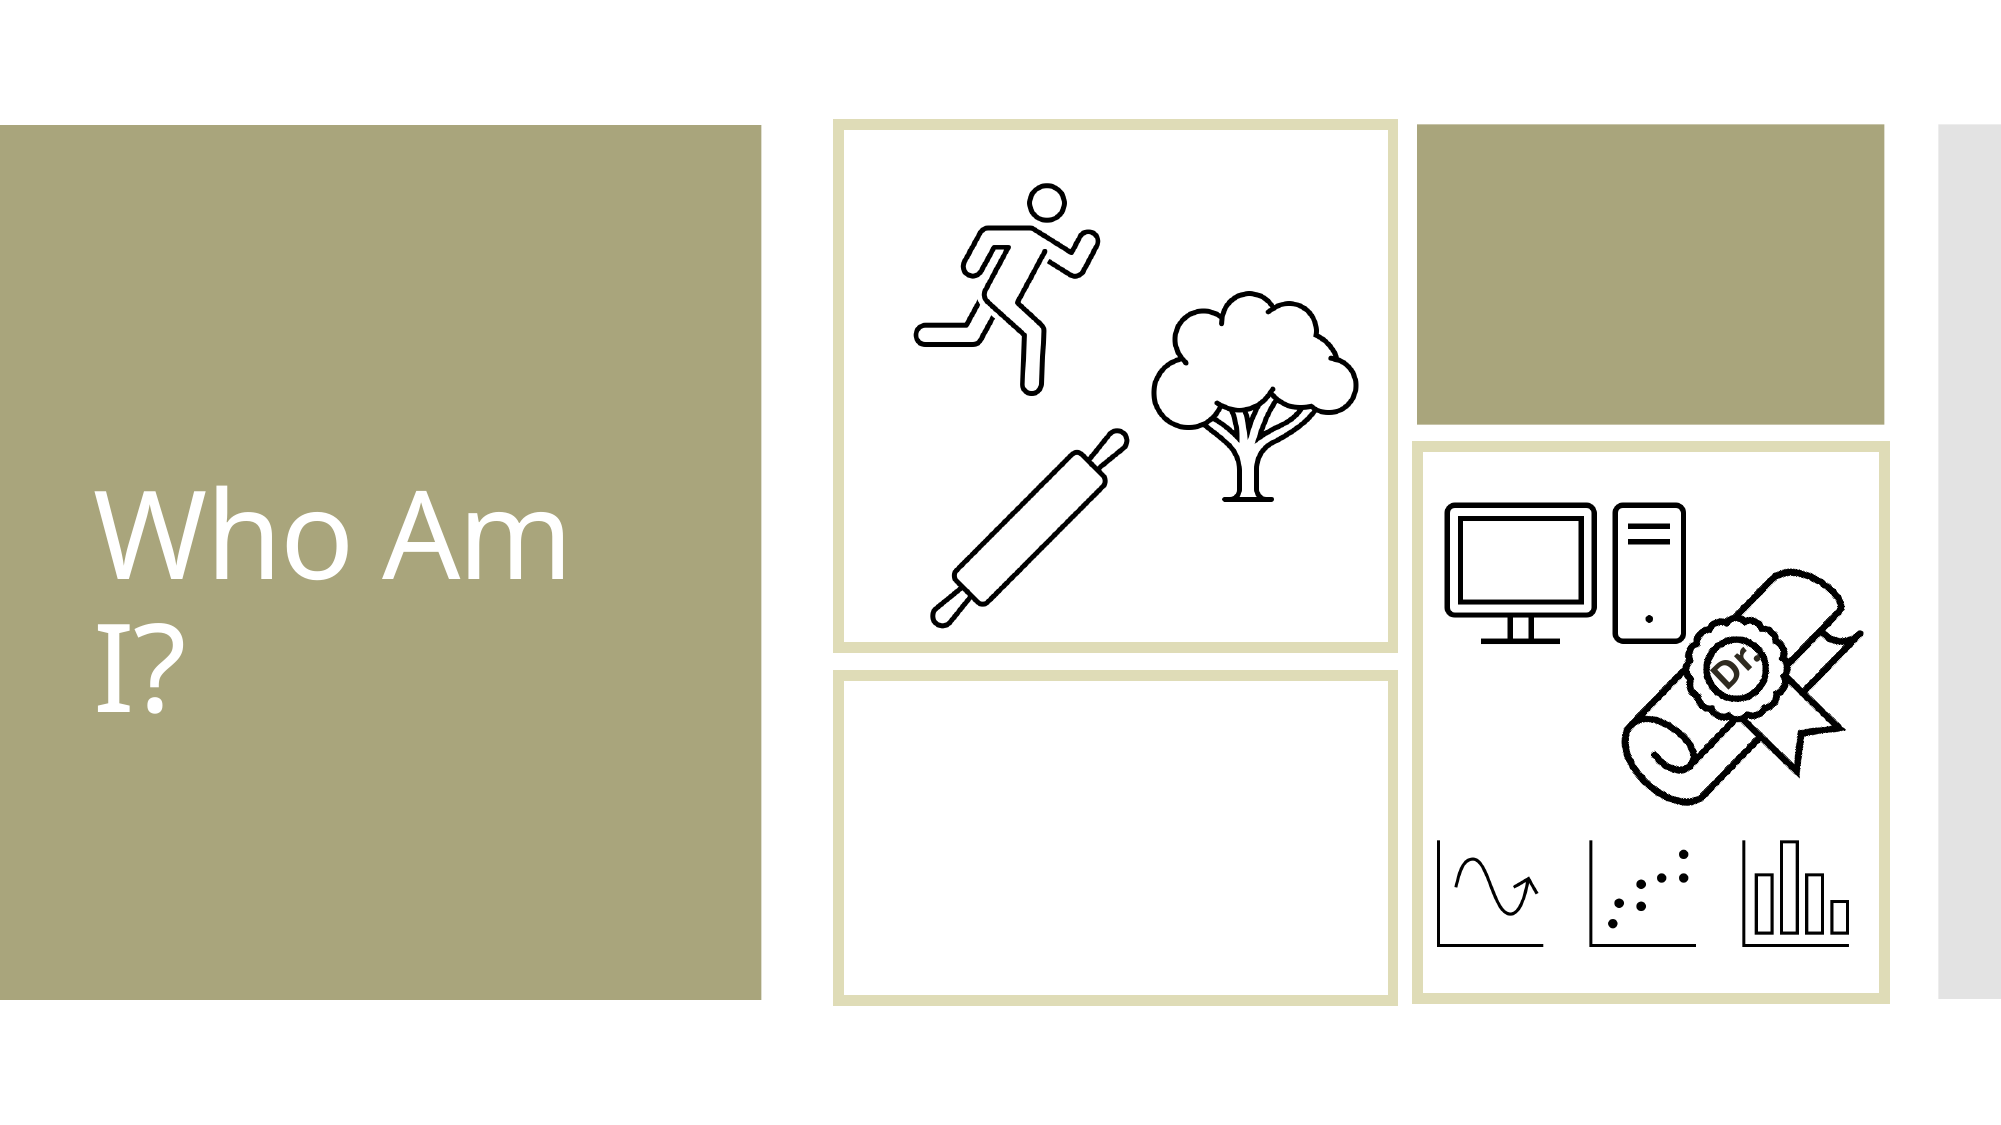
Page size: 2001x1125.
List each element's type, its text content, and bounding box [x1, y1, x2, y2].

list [888, 170, 1126, 408]
picture [910, 276, 1373, 647]
text_box [1416, 124, 1885, 426]
title Who Am I? [78, 213, 711, 747]
text_box [838, 674, 1394, 1001]
text_box [1937, 124, 2000, 1000]
text_box [1416, 446, 1885, 818]
text_box [0, 0, 2000, 1125]
text_box [1416, 862, 1885, 1000]
picture [1414, 450, 1980, 969]
text_box [838, 124, 1394, 649]
text_box [0, 124, 762, 1001]
